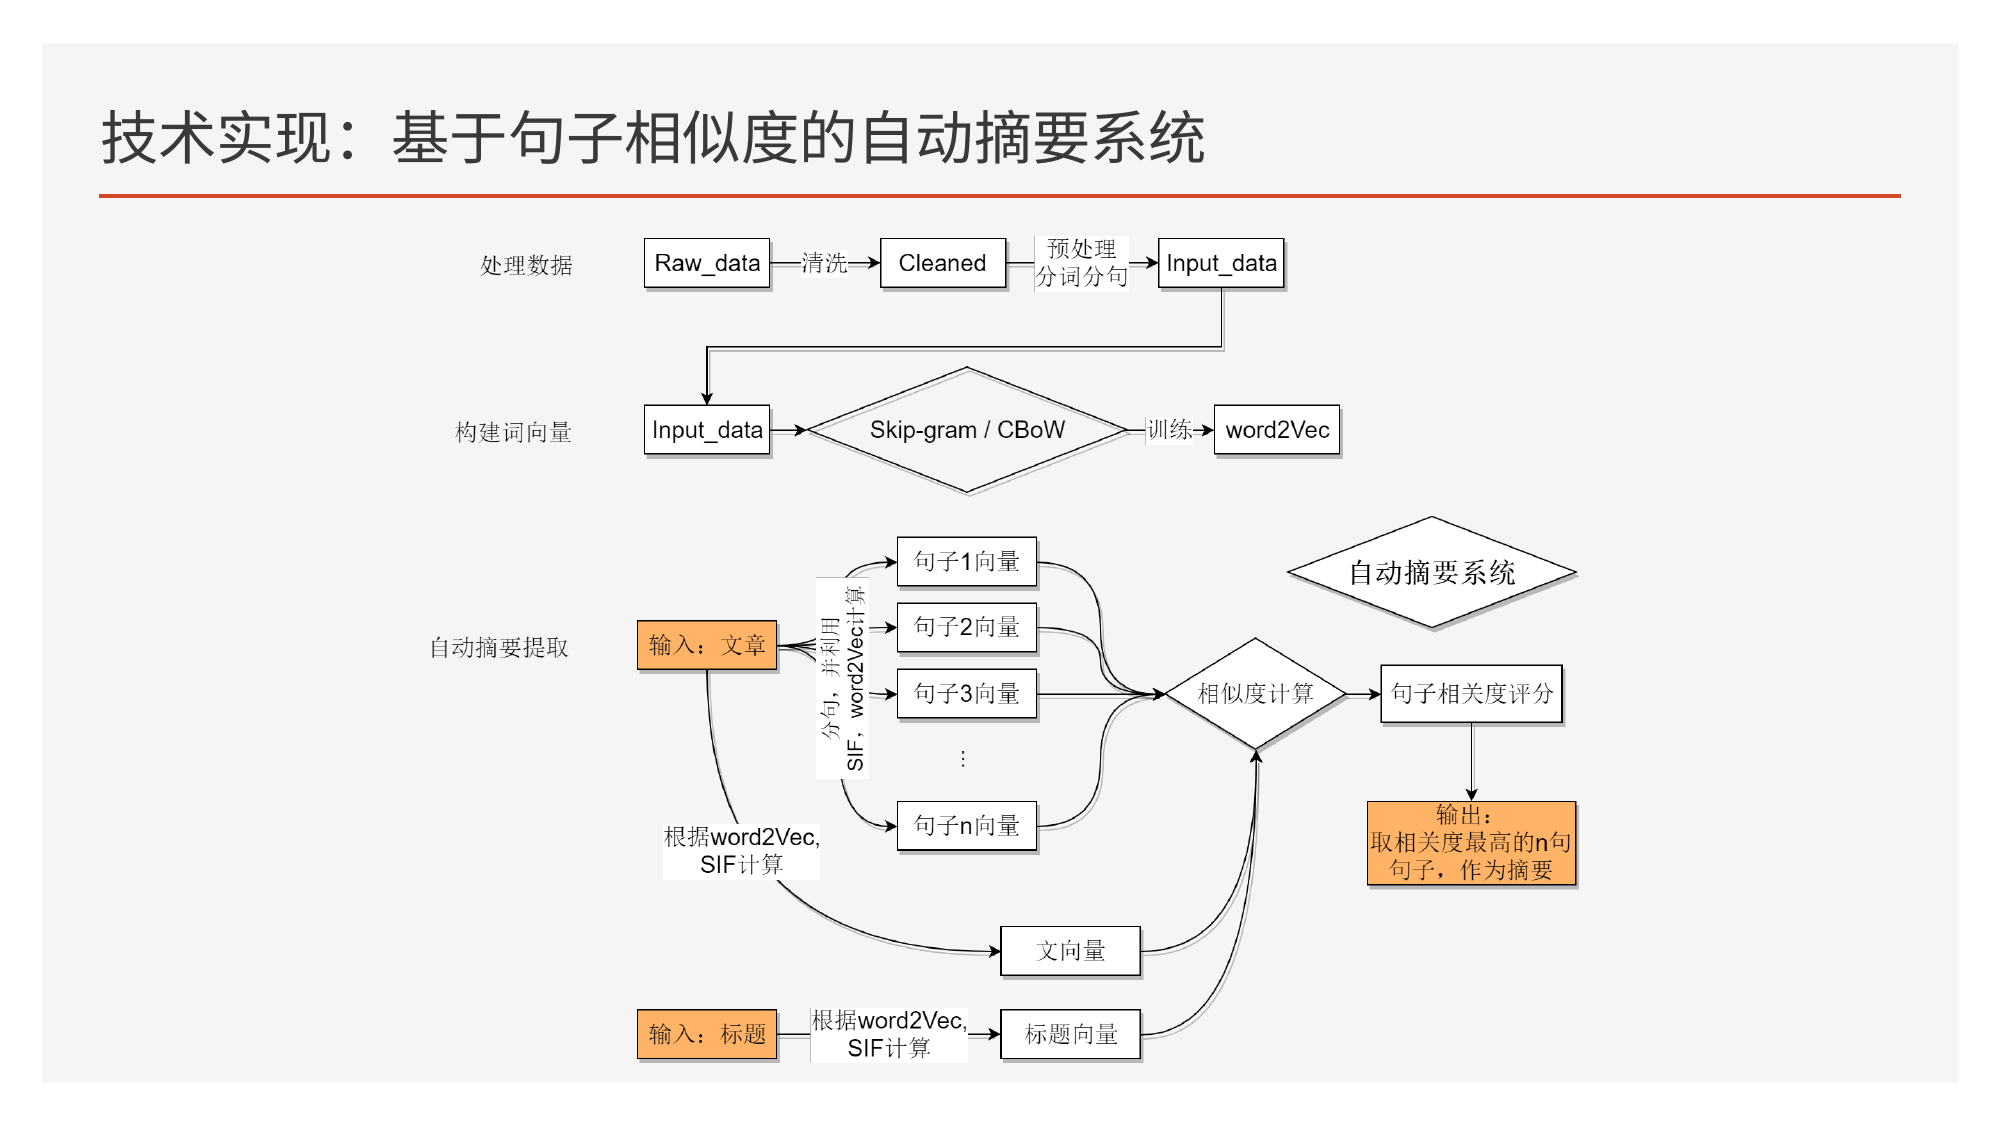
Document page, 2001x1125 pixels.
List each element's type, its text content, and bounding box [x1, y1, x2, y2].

title 技术实现：基于句子相似度的自动摘要系统 [85, 73, 1422, 179]
picture [421, 236, 1579, 1064]
